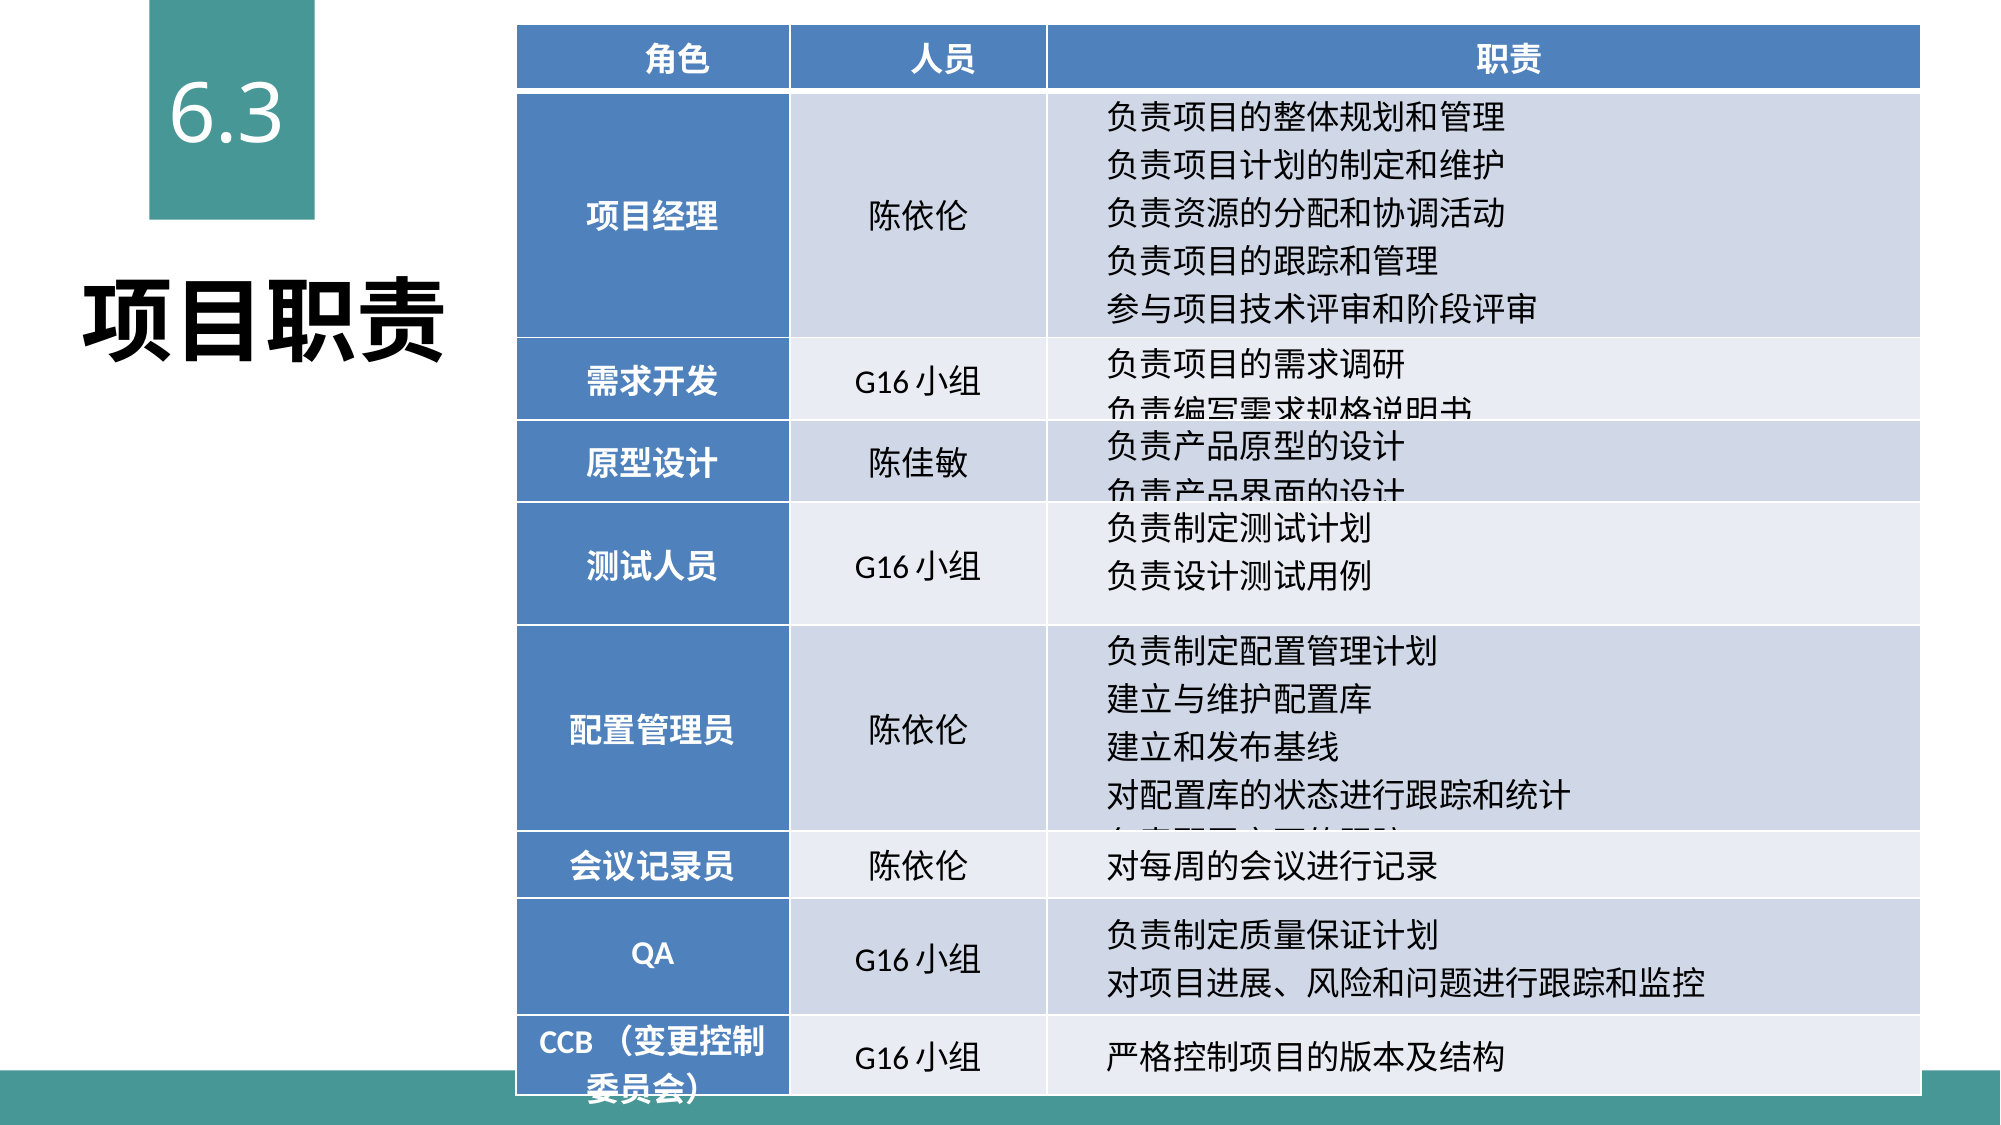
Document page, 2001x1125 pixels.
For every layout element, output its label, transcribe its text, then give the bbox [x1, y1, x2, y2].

text_box [0, 1070, 2000, 1125]
table_header 人员 [791, 25, 1046, 88]
table_cell 负责制定质量保证计划 对项目进展、风险和问题进行跟踪和监控 [1048, 899, 1920, 1014]
table_cell 对每周的会议进行记录 [1048, 832, 1920, 897]
table_cell 陈依伦 [791, 626, 1046, 830]
table_cell 配置管理员 [517, 626, 789, 830]
table_cell 项目经理 [517, 94, 789, 337]
table_cell QA [517, 899, 789, 1014]
table_cell 原型设计 [517, 421, 789, 501]
table_cell G16小组 [791, 899, 1046, 1014]
text_box [149, 0, 315, 220]
table_cell 陈佳敏 [791, 421, 1046, 501]
table_cell 陈依伦 [791, 94, 1046, 337]
table_cell 陈依伦 [791, 832, 1046, 897]
table_cell 负责项目的整体规划和管理 负责项目计划的制定和维护 负责资源的分配和协调活动 负责项目的跟踪和管理 参与项目技术评审和阶段评审 对项目工作产品的最终质量负责 [1048, 94, 1920, 337]
table_cell 需求开发 [517, 338, 789, 419]
table_cell 负责产品原型的设计 负责产品界面的设计 [1048, 421, 1920, 501]
table_cell 严格控制项目的版本及结构 [1048, 1016, 1920, 1094]
table_cell G16小组 [791, 1016, 1046, 1094]
table_cell CCB（变更控制委员会） [517, 1016, 789, 1094]
table_cell G16小组 [791, 503, 1046, 624]
table_header 职责 [1048, 25, 1920, 88]
text_box 项目职责 [66, 255, 481, 381]
table_cell G16小组 [791, 338, 1046, 419]
table_header 角色 [517, 25, 789, 88]
table_cell 负责项目的需求调研 负责编写需求规格说明书 [1048, 338, 1920, 419]
table_cell 会议记录员 [517, 832, 789, 897]
table_cell 负责制定测试计划 负责设计测试用例 [1048, 503, 1920, 624]
text_box 6.3 [144, 51, 310, 167]
table_cell 负责制定配置管理计划 建立与维护配置库 建立和发布基线 对配置库的状态进行跟踪和统计 负责配置变更的跟踪 [1048, 626, 1920, 830]
table_cell 测试人员 [517, 503, 789, 624]
